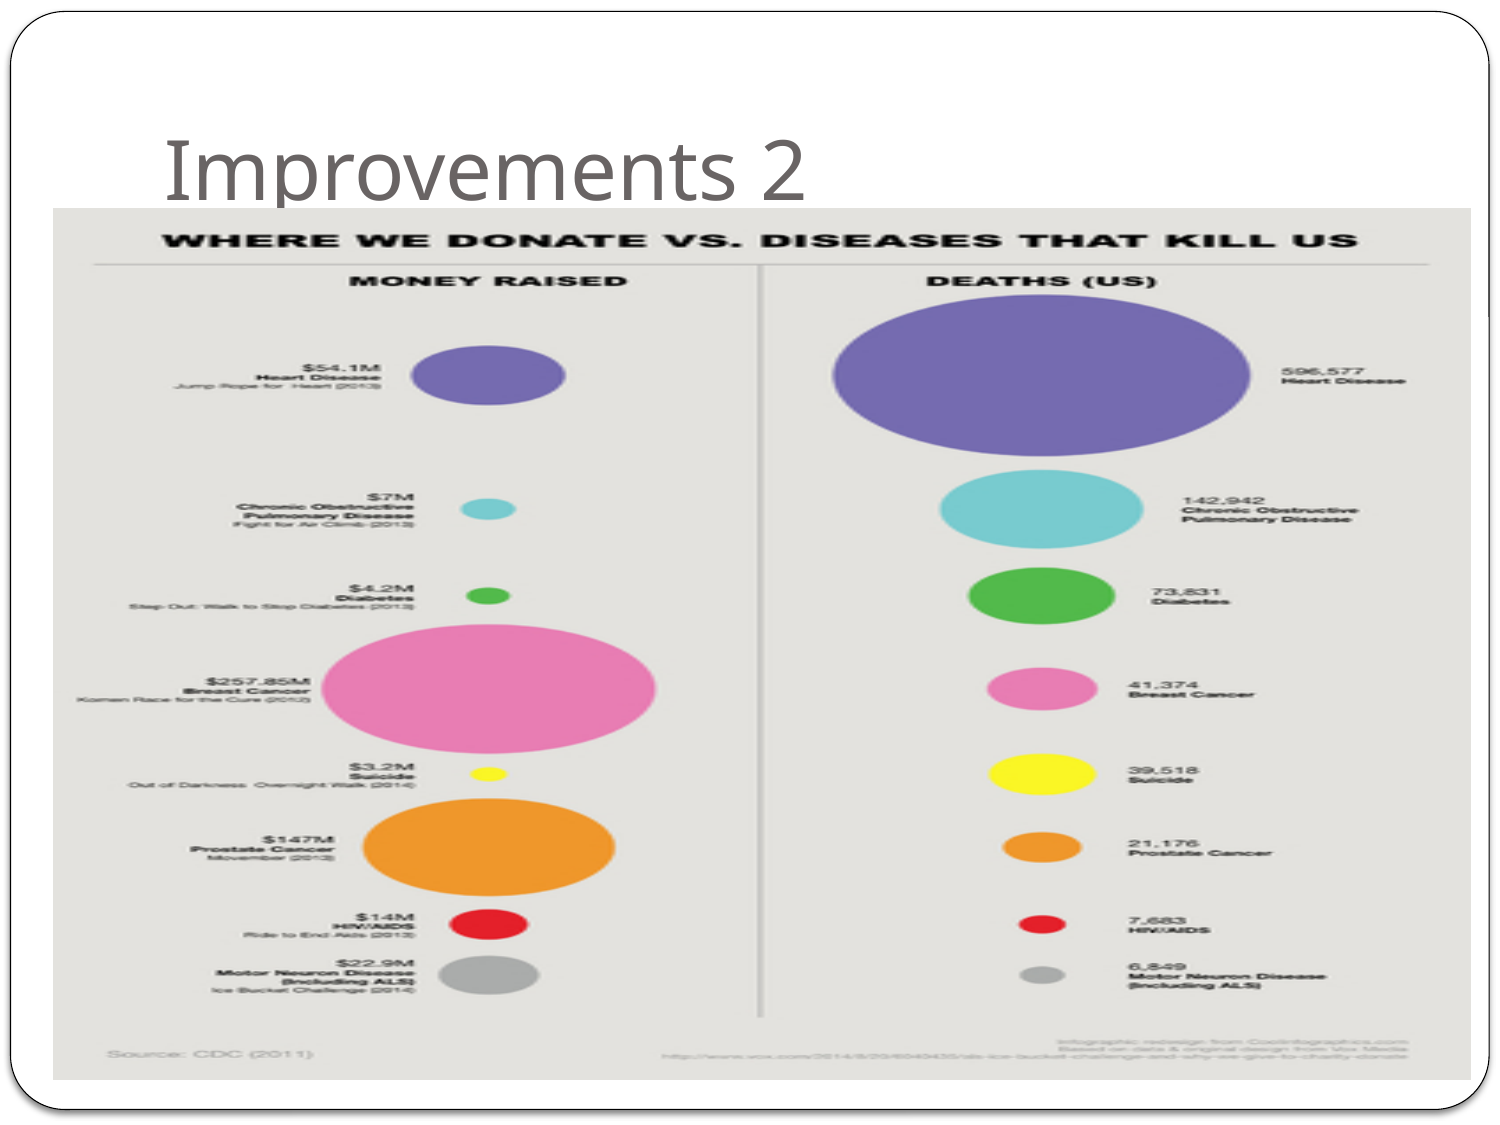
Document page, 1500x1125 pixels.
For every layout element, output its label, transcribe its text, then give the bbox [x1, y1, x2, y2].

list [52, 207, 1471, 1081]
title Improvements 2 [150, 45, 1425, 207]
